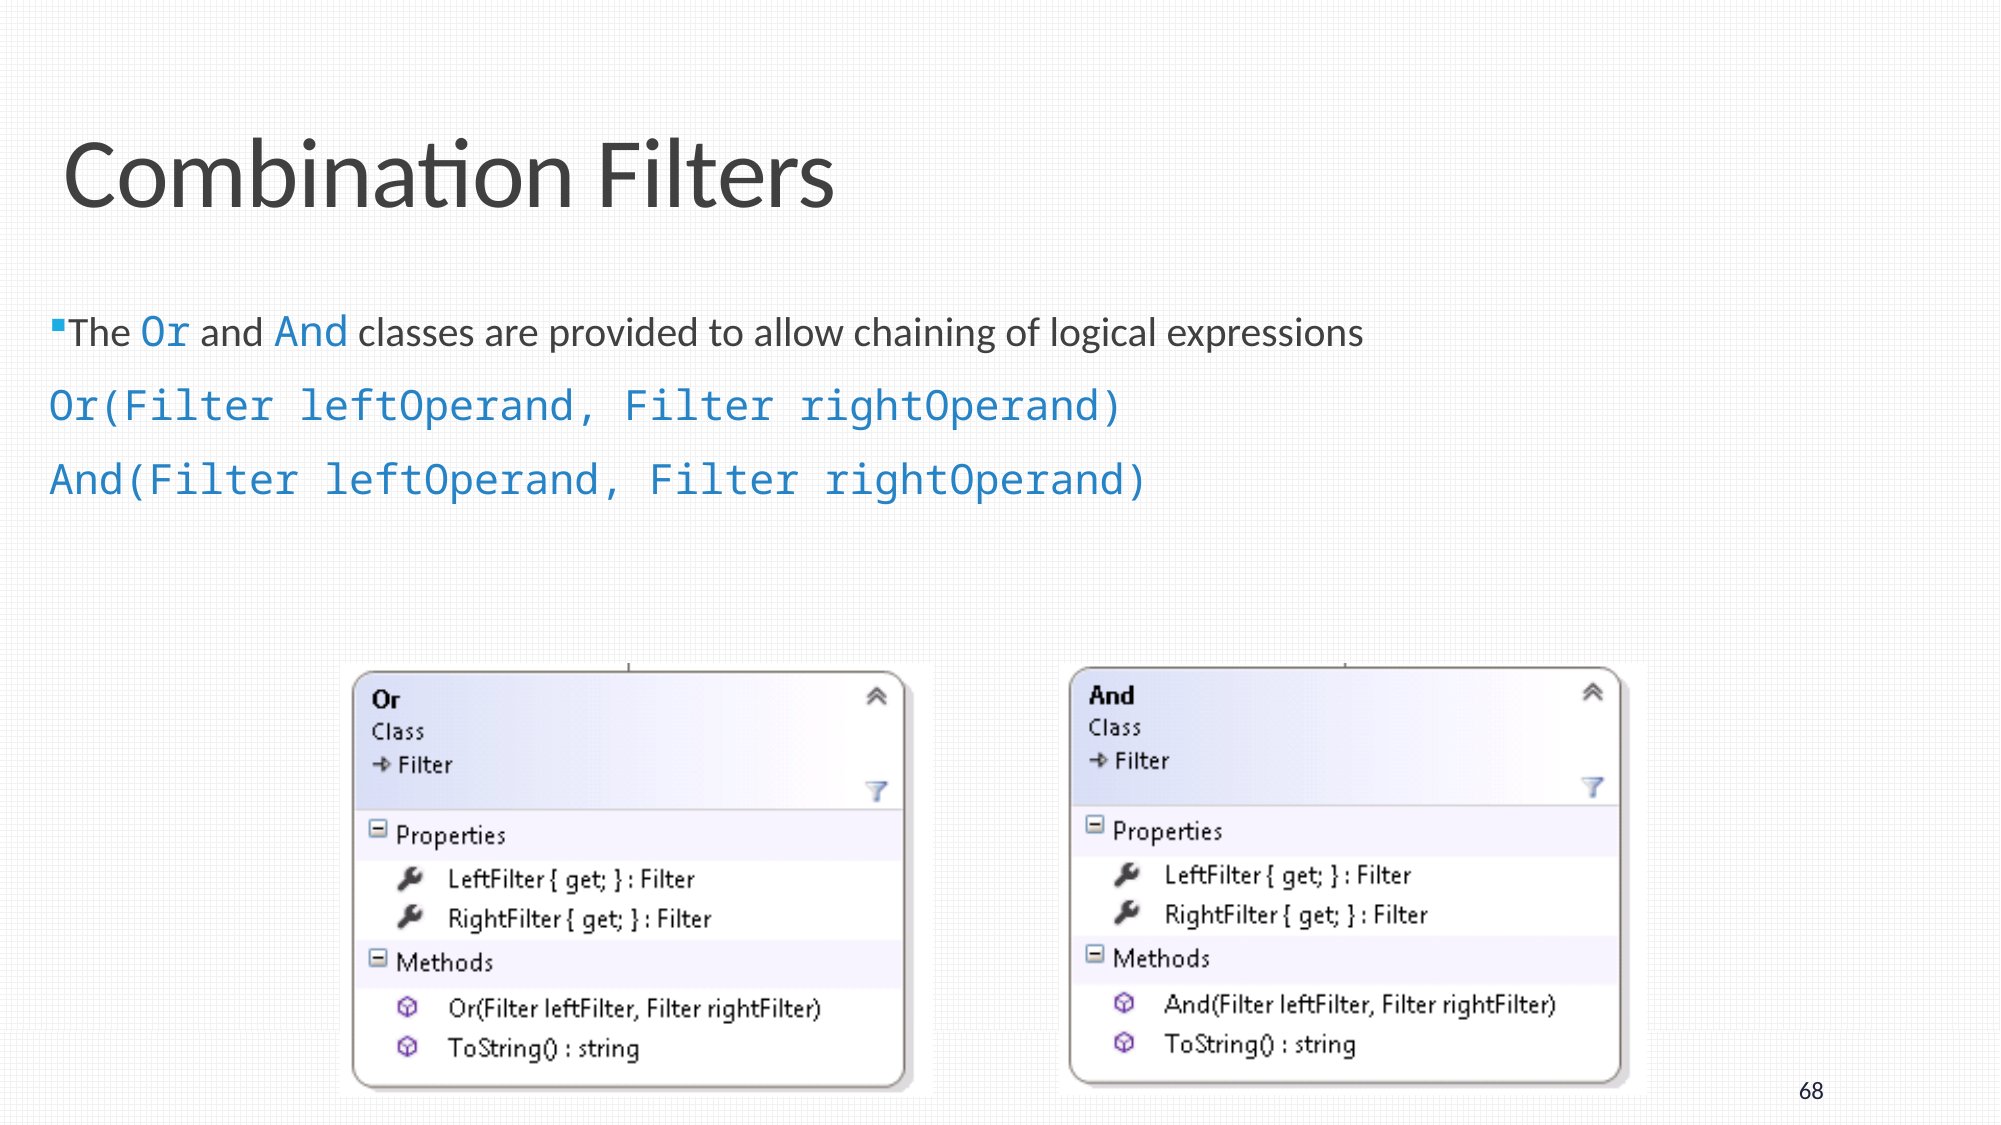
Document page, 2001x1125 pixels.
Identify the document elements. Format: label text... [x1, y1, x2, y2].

picture [340, 662, 934, 1098]
picture [1058, 662, 1648, 1096]
title Combination Filters [48, 47, 1952, 236]
list The Or and And classes are provided to allow chaining of logical expressions Or(Filter leftOperand, Filter rightOperand) And(Filter leftOperand, Filter rightOperand) [48, 302, 1950, 1051]
slide_number 68 [1624, 1059, 1840, 1120]
